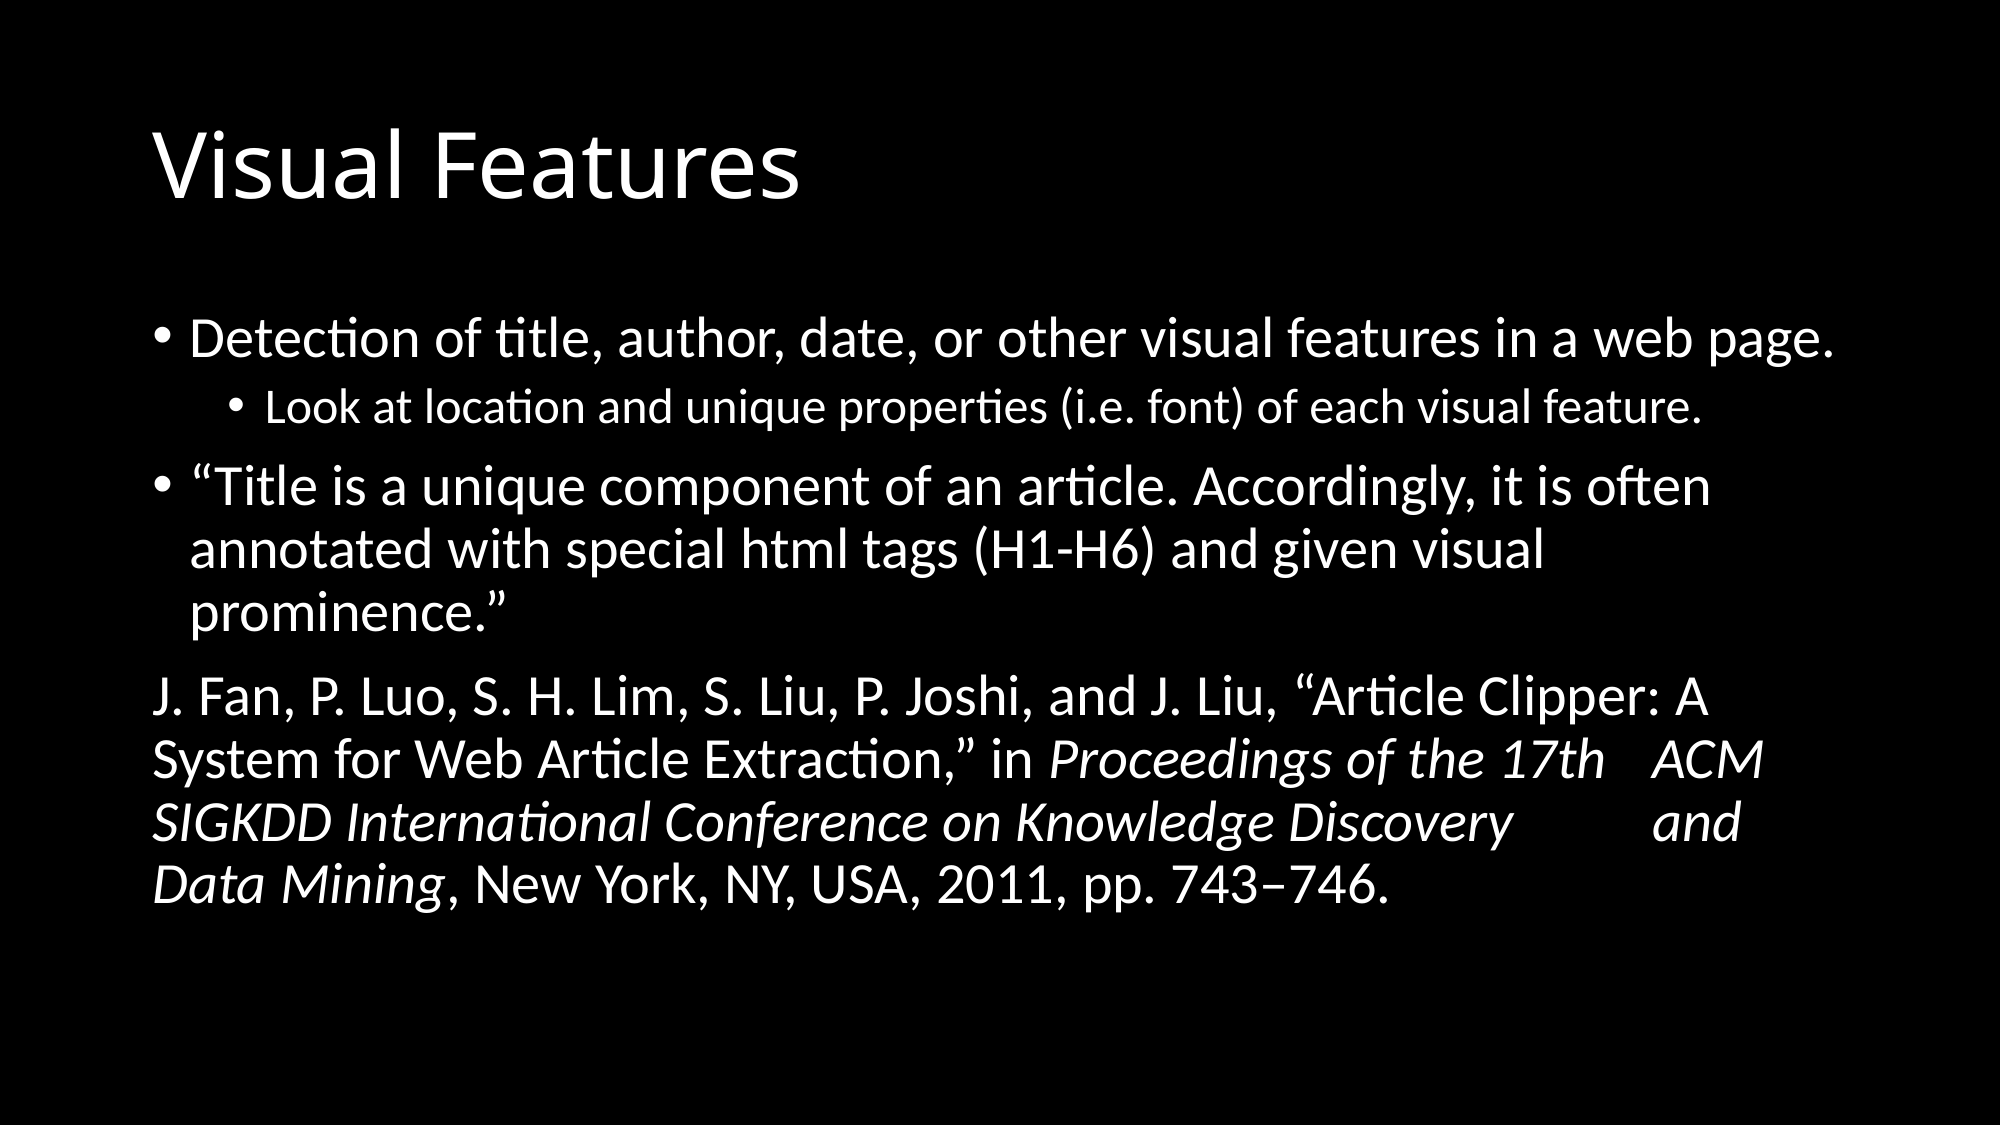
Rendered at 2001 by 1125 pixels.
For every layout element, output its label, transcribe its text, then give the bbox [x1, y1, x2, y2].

list Detection of title, author, date, or other visual features in a web page. Look at location and unique properties (i.e. font) of each visual feature. “Title is a unique component of an article. Accordingly, it is often annotated with special html tags (H1-H6) and given visual prominence.” J. Fan, P. Luo, S. H. Lim, S. Liu, P. Joshi, and J. Liu, “Article Clipper: A System for Web Article Extraction,” in Proceedings of the 17th ACM SIGKDD International Conference on Knowledge Discovery and Data Mining, New York, NY, USA, 2011, pp. 743–746. [137, 299, 1863, 1014]
title Visual Features [137, 59, 1863, 278]
